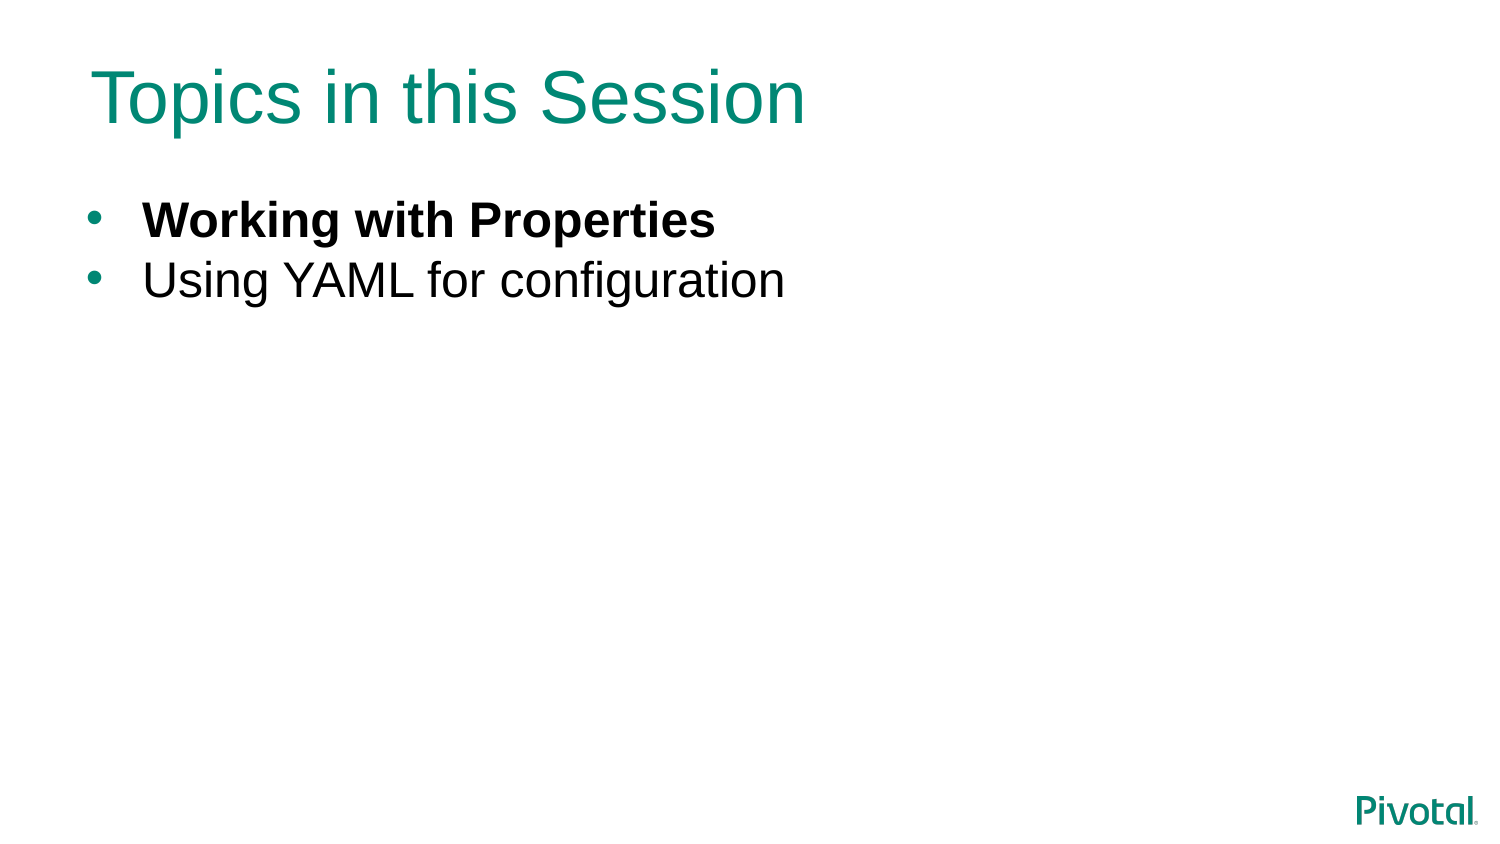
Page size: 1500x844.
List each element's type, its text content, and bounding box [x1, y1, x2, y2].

picture [1357, 796, 1478, 825]
list Working with Properties Using YAML for configuration [70, 102, 1474, 734]
text_box [1373, 804, 1404, 844]
title Topics in this Session [75, 33, 1425, 102]
